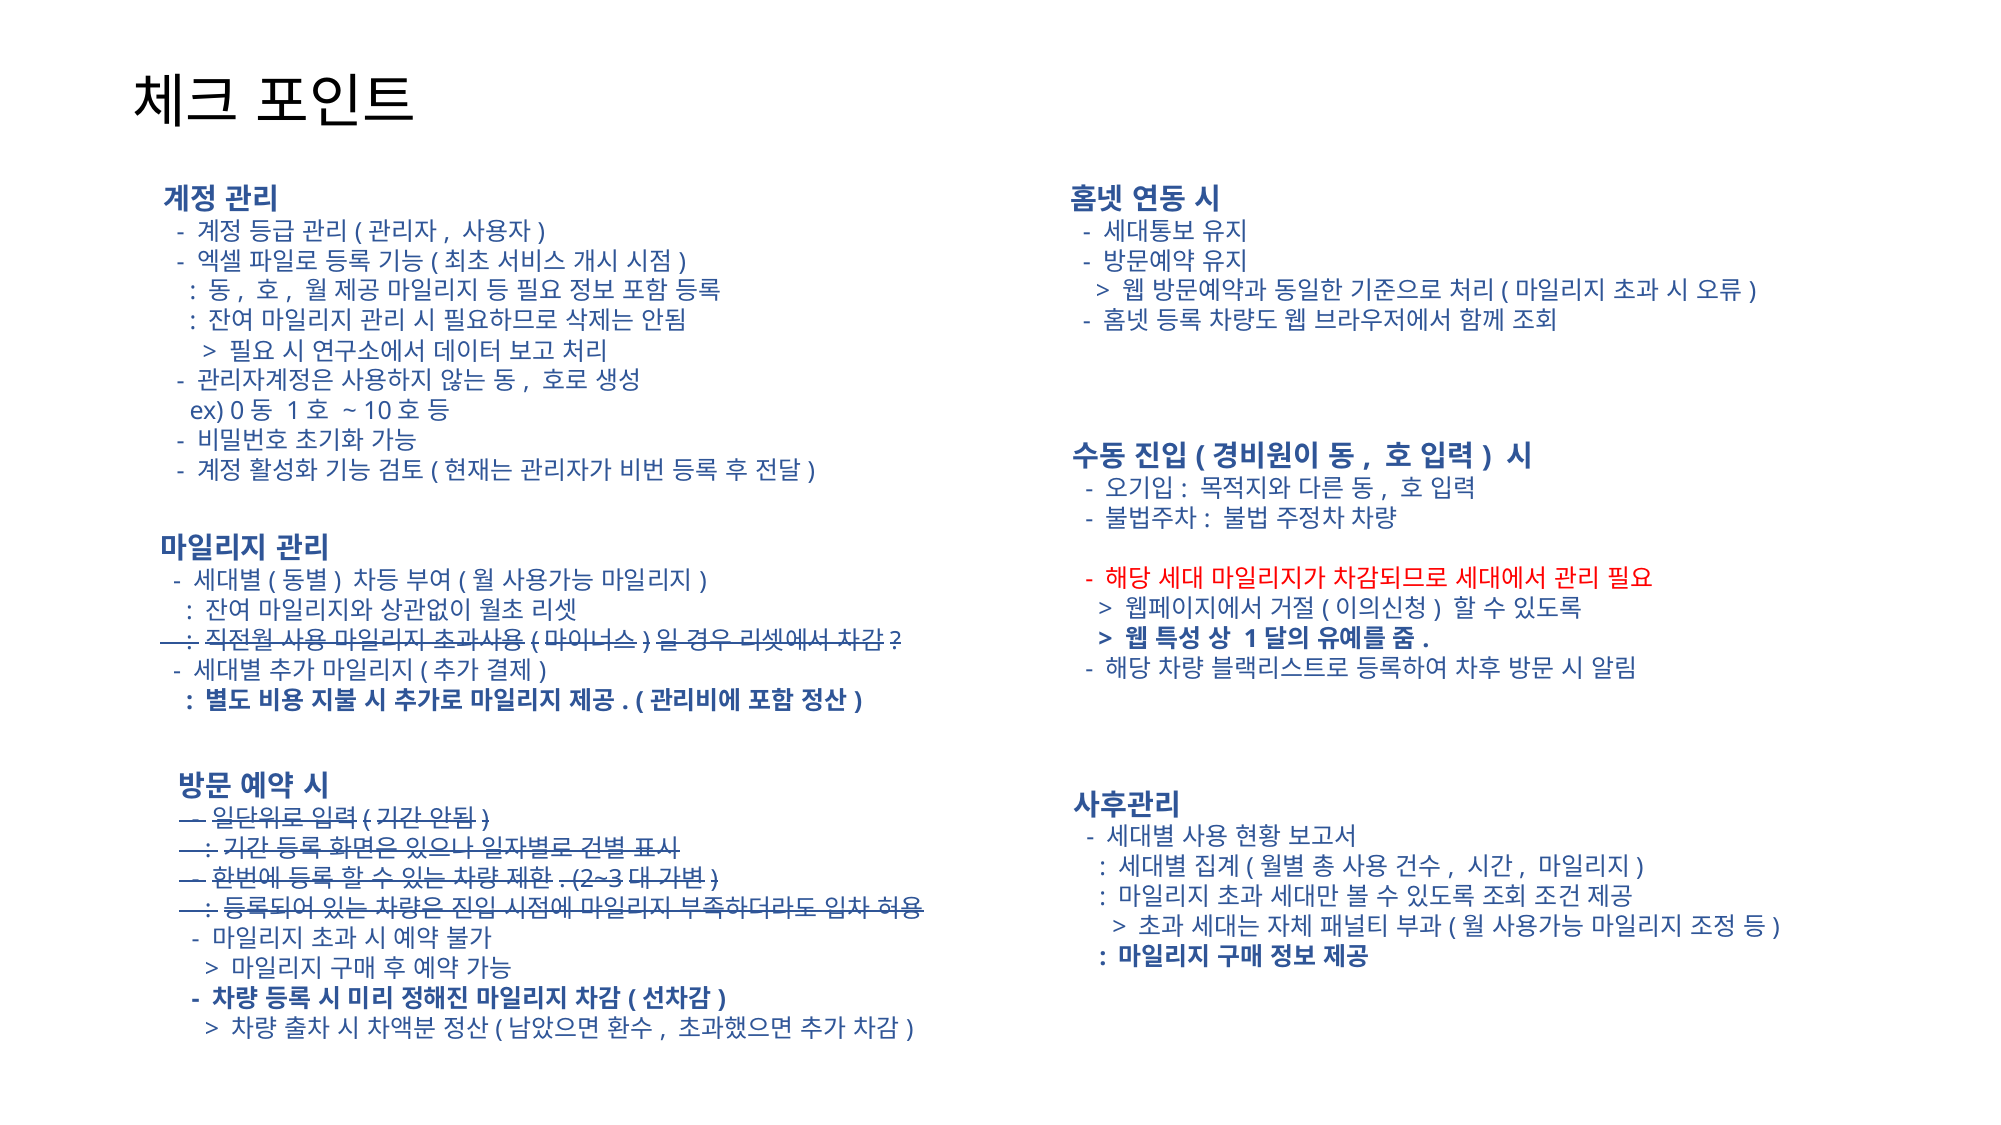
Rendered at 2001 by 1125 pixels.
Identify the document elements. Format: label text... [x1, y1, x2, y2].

text_box 홈넷 연동 시 - 세대통보 유지 - 방문예약 유지 > 웹 방문예약과 동일한 기준으로 처리(마일리지 초과 시 오류) - 홈넷 등록 차량도 웹 브라우저에서 함께 조회 [1055, 172, 1772, 343]
text_box 체크 포인트 [117, 56, 432, 142]
text_box 수동 진입(경비원이 동, 호 입력) 시 - 오기입: 목적지와 다른 동, 호 입력 - 불법주차: 불법 주정차 차량 - 해당 세대 마일리지가 차감되므로 세대에서 관리 필요 > 웹페이지에서 거절(이의신청) 할 수 있도록 > 웹 특성 상 1달의 유예를 줌. - 해당 차량 블랙리스트로 등록하여 차후 방문 시 알림 [1057, 430, 1669, 720]
text_box 방문 예약 시 - 일단위로 입력(기간 안됨) : 기간 등록 화면은 있으나 일자별로 건별 표시 - 한번에 등록 할 수 있는 차량 제한. (2~3대 가변) : 등록되어 있는 차량은 진입 시점에 마일리지 부족하더라도 입차 허용 - 마일리지 초과 시 예약 불가 > 마일리지 구매 후 예약 가능 - 차량 등록 시 미리 정해진 마일리지 차감(선차감) > 차량 출차 시 차액분 정산(남았으면 환수, 초과했으면 추가 차감) [163, 760, 939, 1050]
text_box 마일리지 관리 - 세대별(동별) 차등 부여(월 사용가능 마일리지) : 잔여 마일리지와 상관없이 월초 리셋 : 직전월 사용 마일리지 초과사용(마이너스)일 경우 리셋에서 차감? - 세대별 추가 마일리지(추가 결제) : 별도 비용 지불 시 추가로 마일리지 제공. (관리비에 포함 정산) [145, 522, 916, 722]
text_box 사후관리 - 세대별 사용 현황 보고서 : 세대별 집계(월별 총 사용 건수, 시간, 마일리지) : 마일리지 초과 세대만 볼 수 있도록 조회 조건 제공 > 초과 세대는 자체 패널티 부과(월 사용가능 마일리지 조정 등) : 마일리지 구매 정보 제공 [1058, 778, 1795, 978]
text_box 계정 관리 - 계정 등급 관리(관리자, 사용자) - 엑셀 파일로 등록 기능(최초 서비스 개시 시점) : 동, 호, 월 제공 마일리지 등 필요 정보 포함 등록 : 잔여 마일리지 관리 시 필요하므로 삭제는 안됨 > 필요 시 연구소에서 데이터 보고 처리 - 관리자계정은 사용하지 않는 동, 호로 생성 ex) 0동 1호 ~ 10호 등 - 비밀번호 초기화 가능 - 계정 활성화 기능 검토(현재는 관리자가 비번 등록 후 전달) [148, 172, 830, 492]
